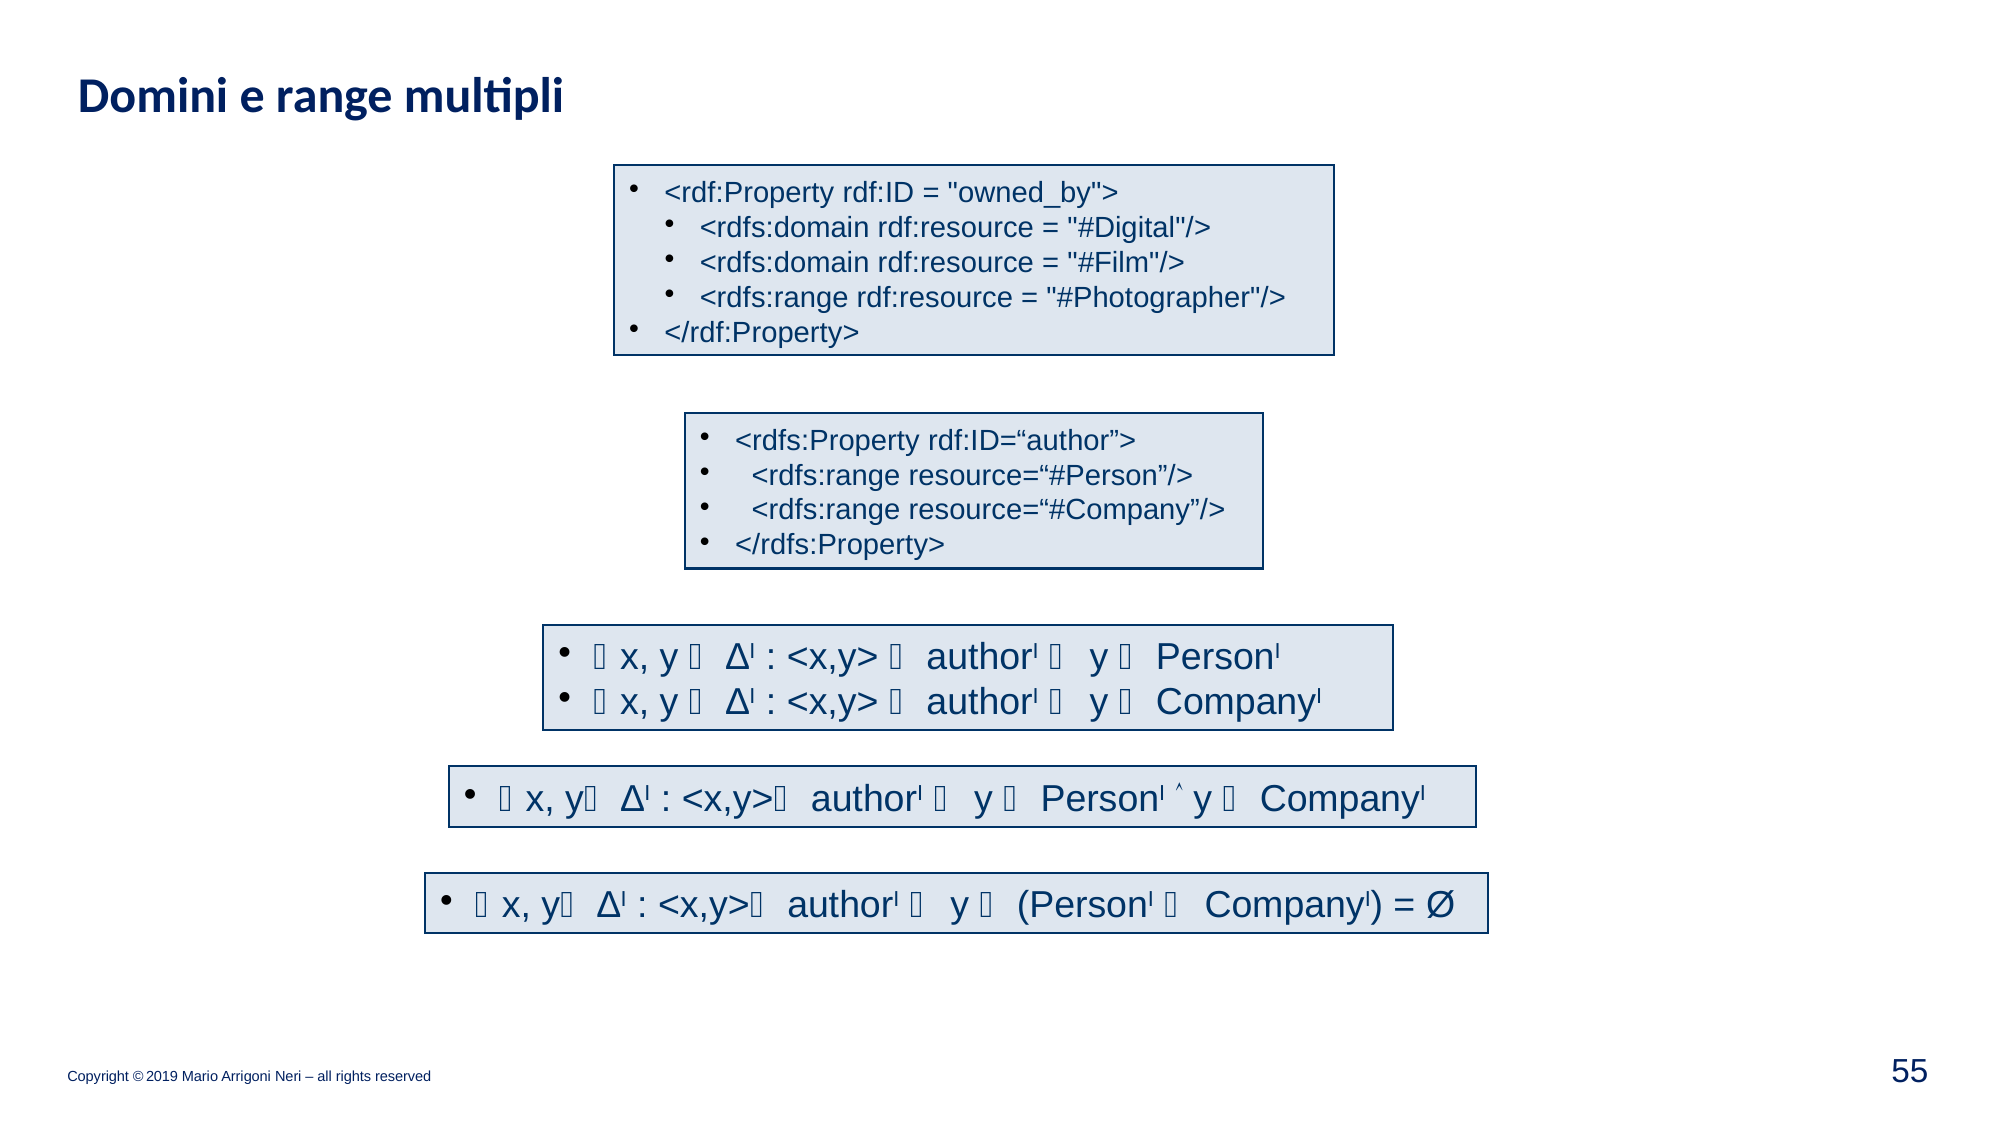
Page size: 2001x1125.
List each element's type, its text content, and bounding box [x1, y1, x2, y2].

text_box <rdfs:Property rdf:ID=“author”> <rdfs:range resource=“#Person”/> <rdfs:range resource=“#Company”/> </rdfs:Property> [684, 413, 1264, 569]
text_box x, y ∆I : <x,y> authorI  y  PersonI  y  CompanyI [448, 766, 1477, 827]
text_box x, y  ∆I : <x,y>  authorI  y  PersonI x, y  ∆I : <x,y>  authorI  y  CompanyI [543, 624, 1394, 731]
text_box <rdf:Property rdf:ID = "owned_by"> <rdfs:domain rdf:resource = "#Digital"/> <rdfs:domain rdf:resource = "#Film"/> <rdfs:range rdf:resource = "#Photographer"/> </rdf:Property> [614, 165, 1335, 356]
text_box 55 [1860, 1043, 1944, 1096]
text_box Domini e range multipli [63, 54, 1940, 152]
text_box x, y ∆I : <x,y> authorI  y  (PersonI  CompanyI) = Ø [424, 872, 1488, 933]
